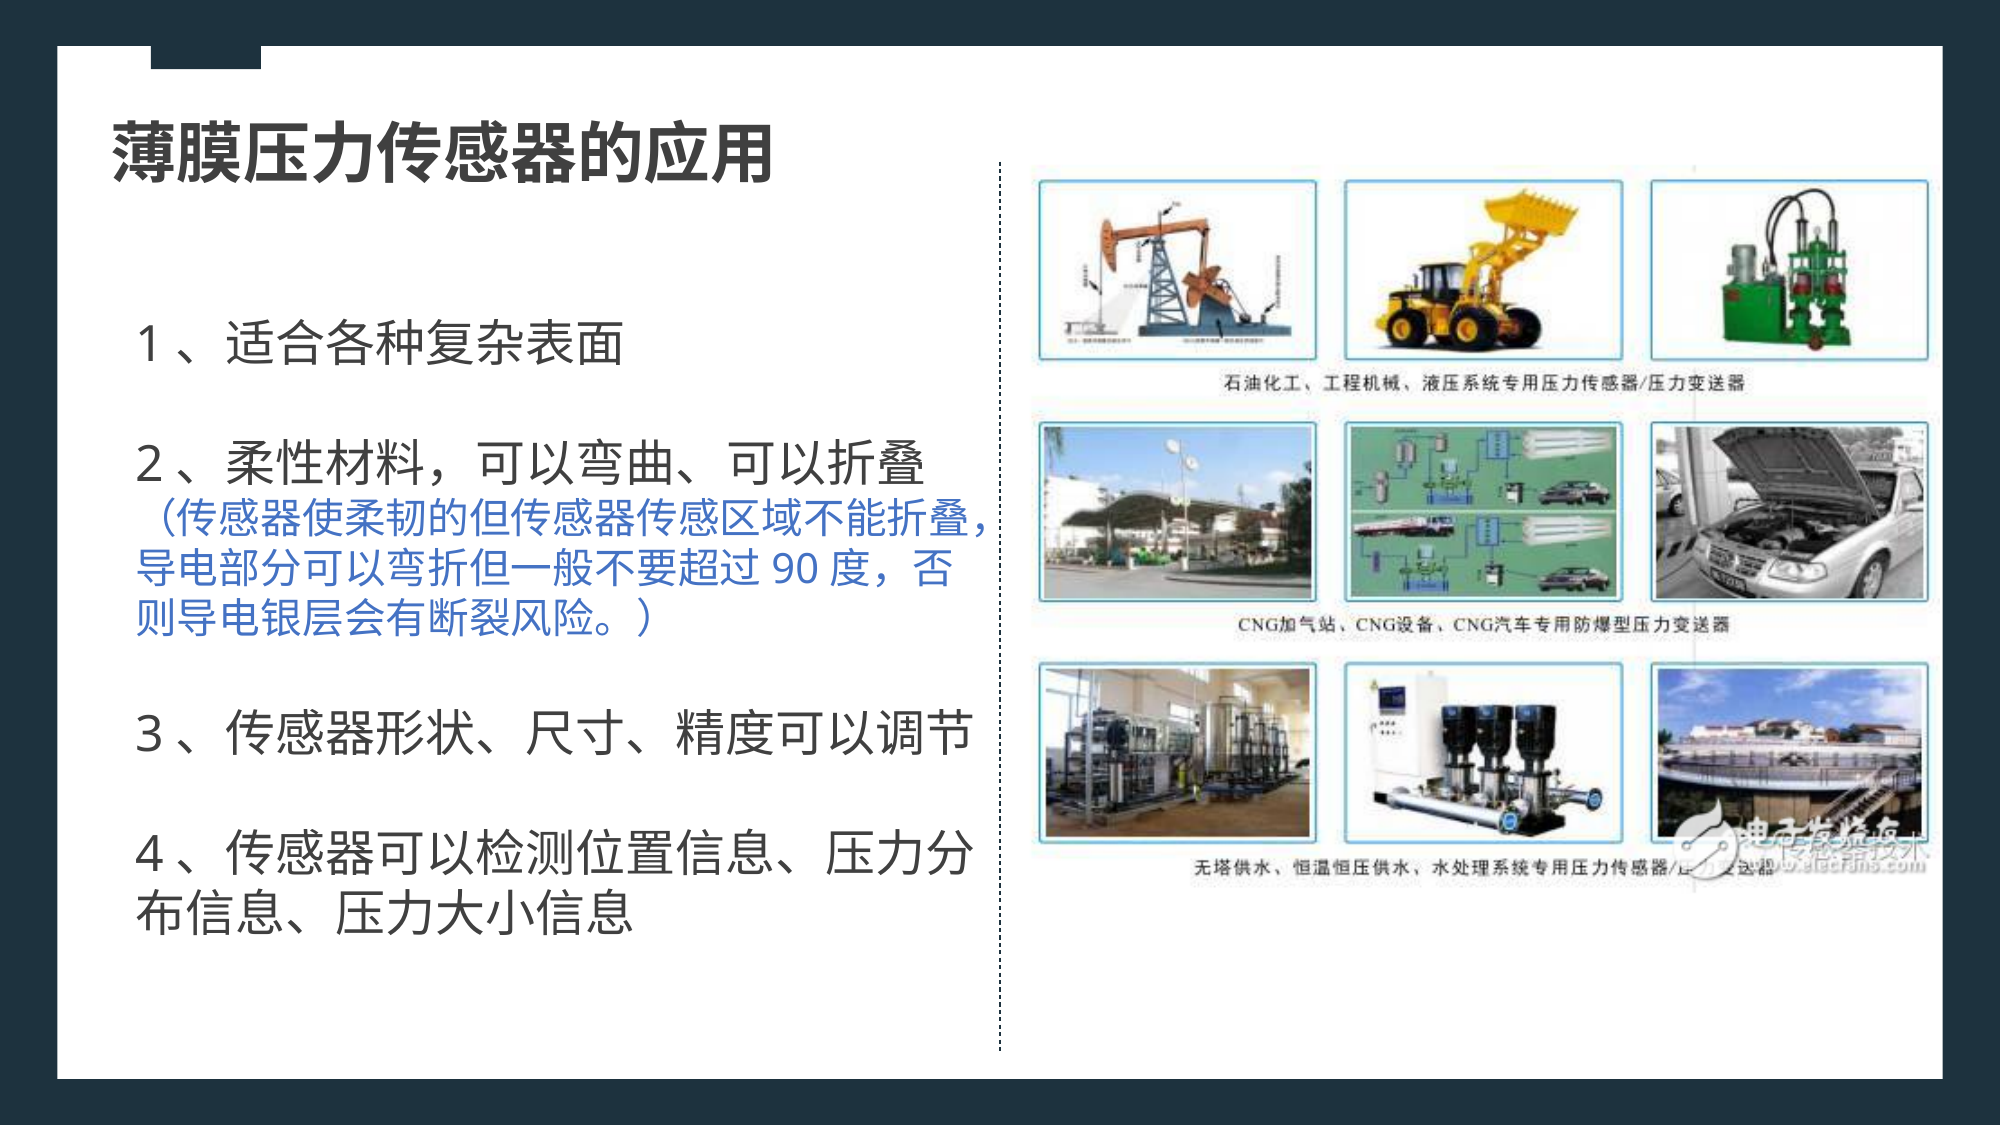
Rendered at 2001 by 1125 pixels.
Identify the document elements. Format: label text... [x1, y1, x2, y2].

text_box 1、适合各种复杂表面 2、柔性材料，可以弯曲、可以折叠（传感器使柔韧的但传感器传感区域不能折叠，导电部分可以弯折但一般不要超过90度，否则导电银层会有断裂风险。） 3、传感器形状、尺寸、精度可以调节 4、传感器可以检测位置信息、压力分布信息、压力大小信息 [135, 304, 992, 977]
text_box 薄膜压力传感器的应用 [109, 103, 817, 191]
picture [1012, 160, 1940, 895]
